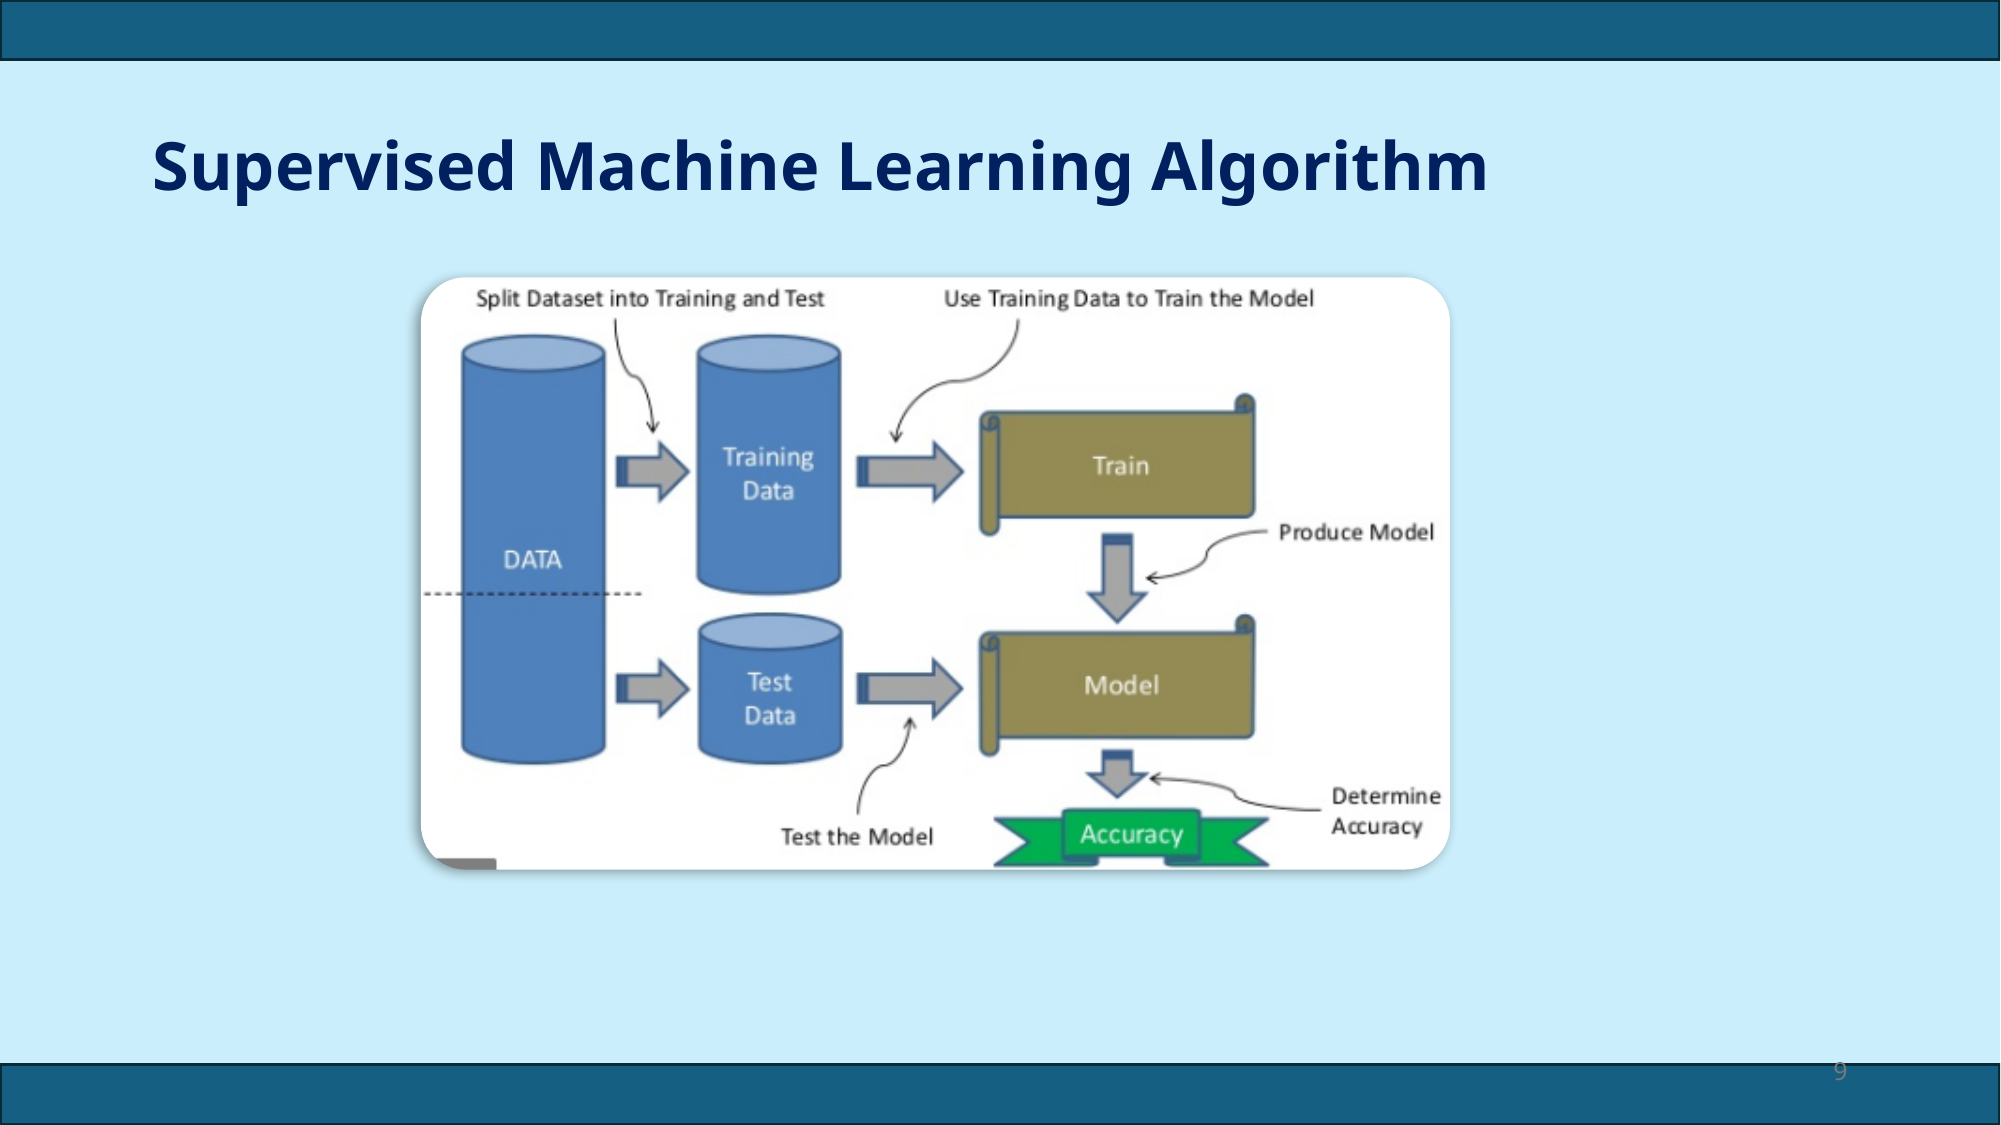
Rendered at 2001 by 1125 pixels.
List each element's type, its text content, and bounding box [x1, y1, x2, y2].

slide_number 9 [1412, 1042, 1863, 1103]
picture [420, 276, 1451, 871]
title Supervised Machine Learning Algorithm [137, 59, 1863, 278]
